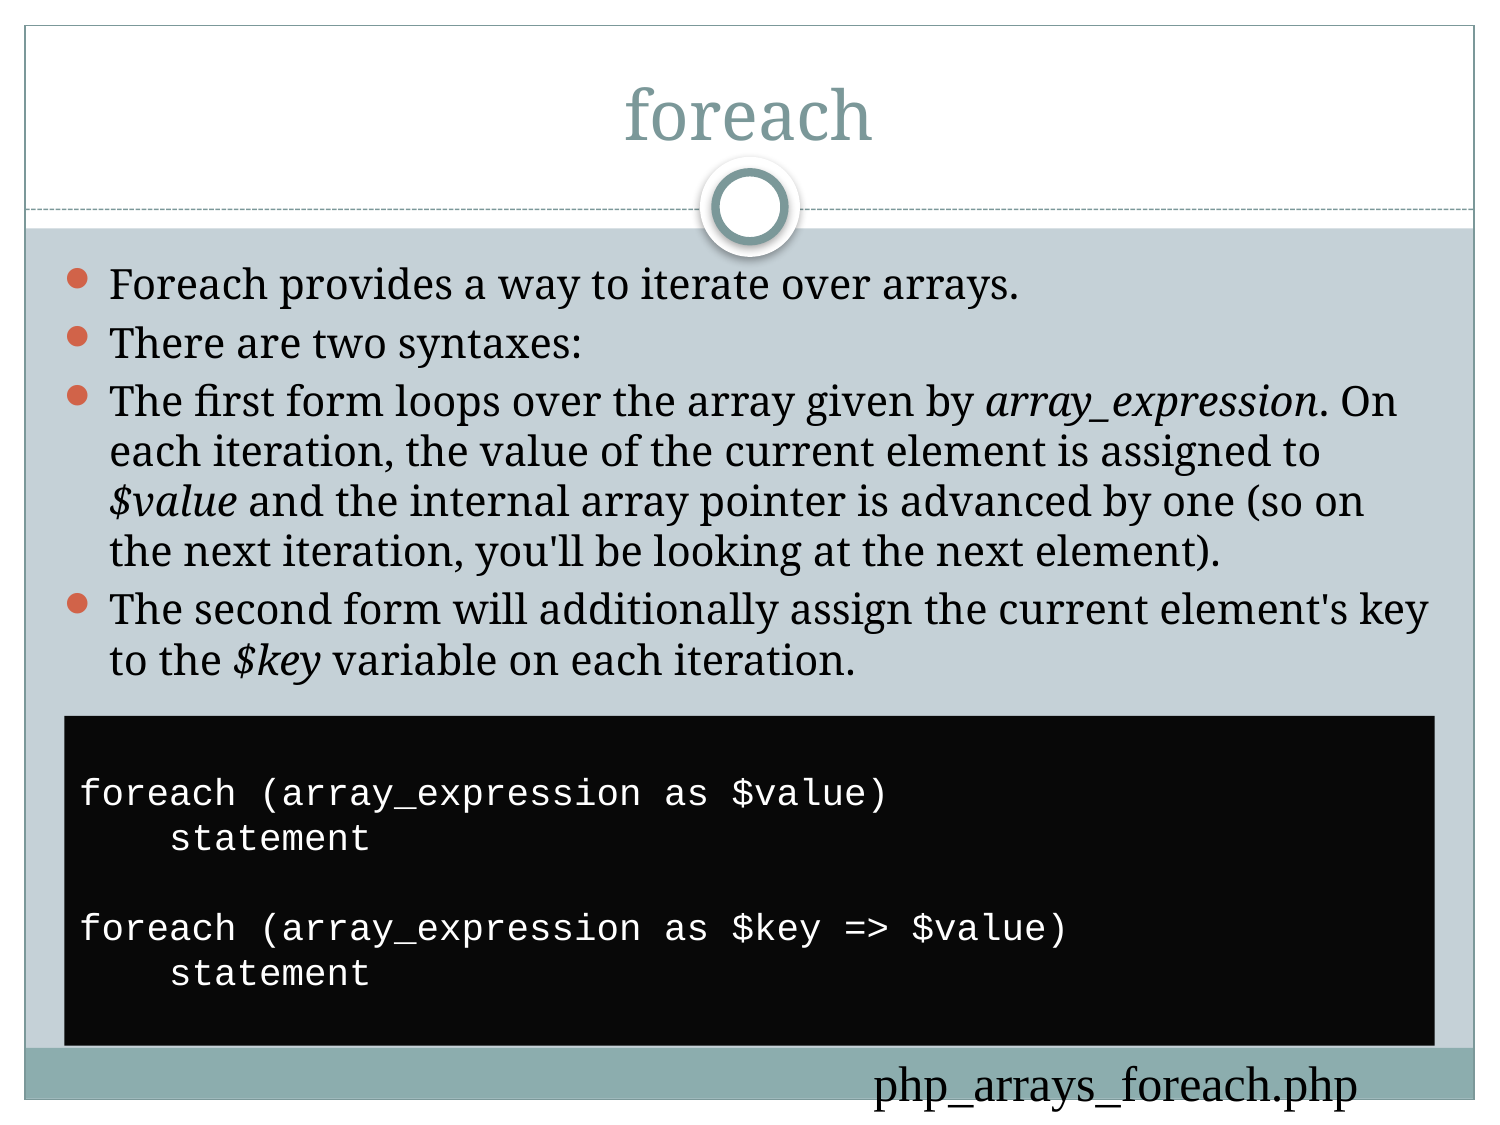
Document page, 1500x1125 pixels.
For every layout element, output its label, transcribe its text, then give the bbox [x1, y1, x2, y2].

list Foreach provides a way to iterate over arrays. There are two syntaxes: The first form loops over the array given by array_expression. On each iteration, the value of the current element is assigned to $value and the internal array pointer is advanced by one (so on the next iteration, you'll be looking at the next element). The second form will additionally assign the current element's key to the $key variable on each iteration. [49, 250, 1445, 1001]
text_box php_arrays_foreach.php [858, 1043, 1374, 1119]
title foreach [49, 37, 1450, 162]
text_box foreach (array_expression as $value) statement foreach (array_expression as $key => $value) statement [64, 715, 1435, 1046]
